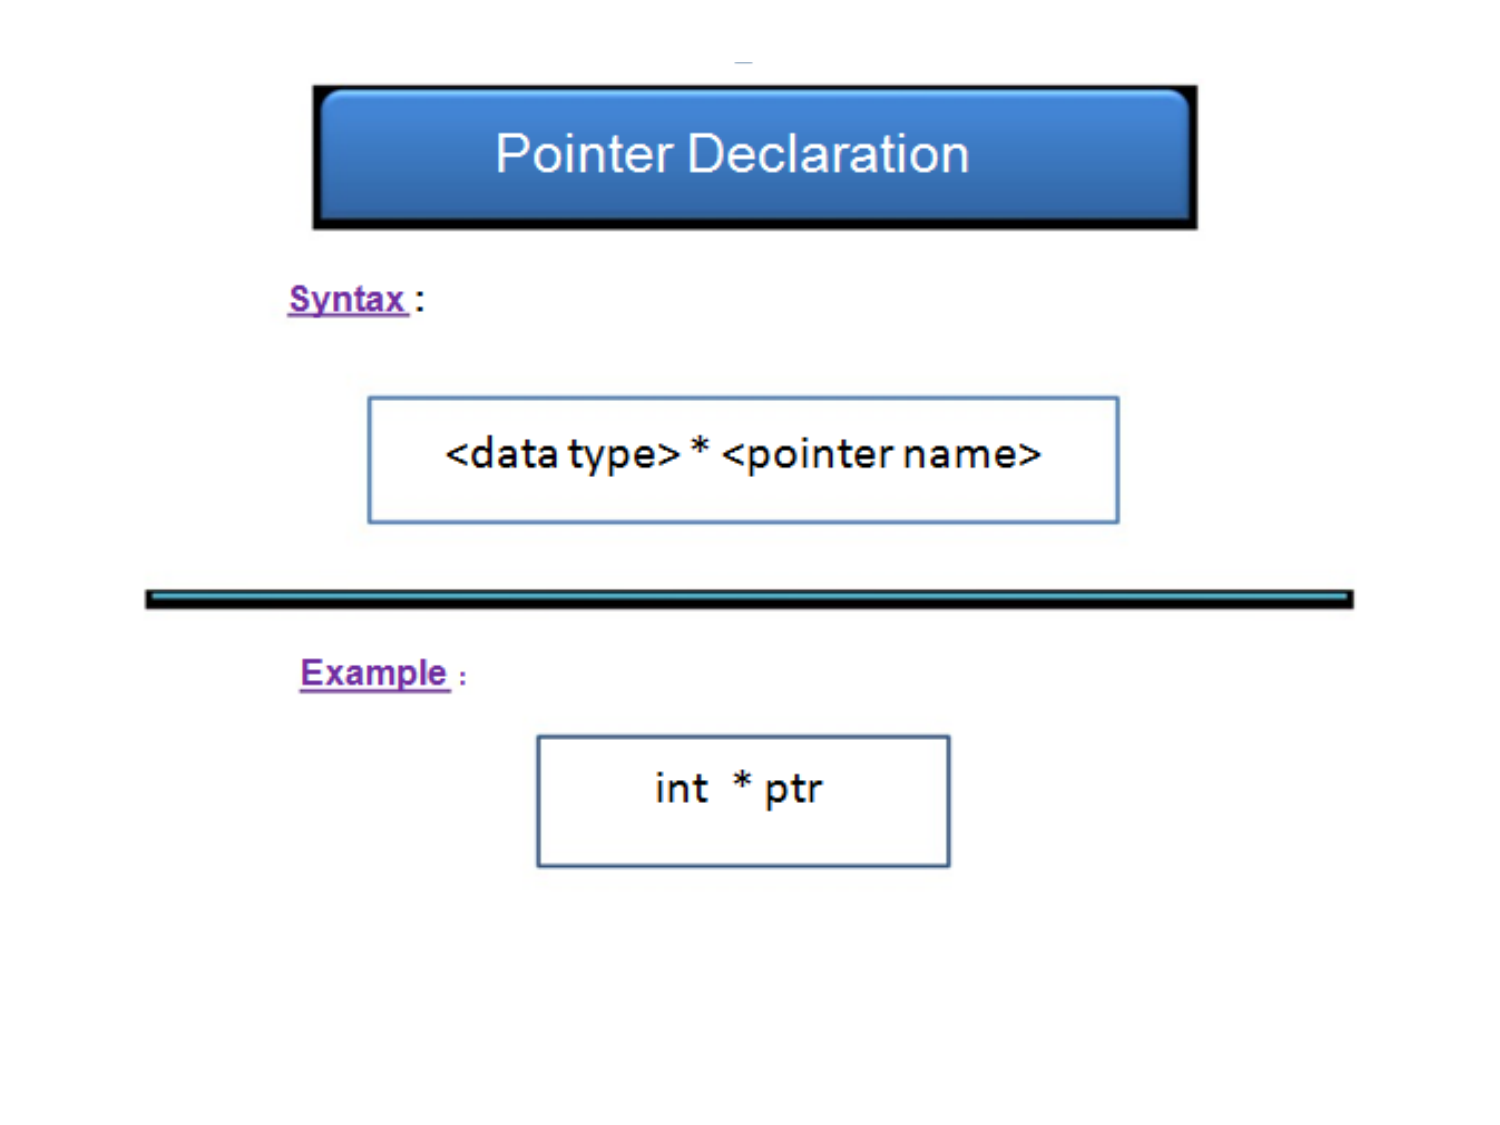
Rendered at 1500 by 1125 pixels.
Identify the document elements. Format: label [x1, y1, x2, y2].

list [87, 62, 1388, 955]
